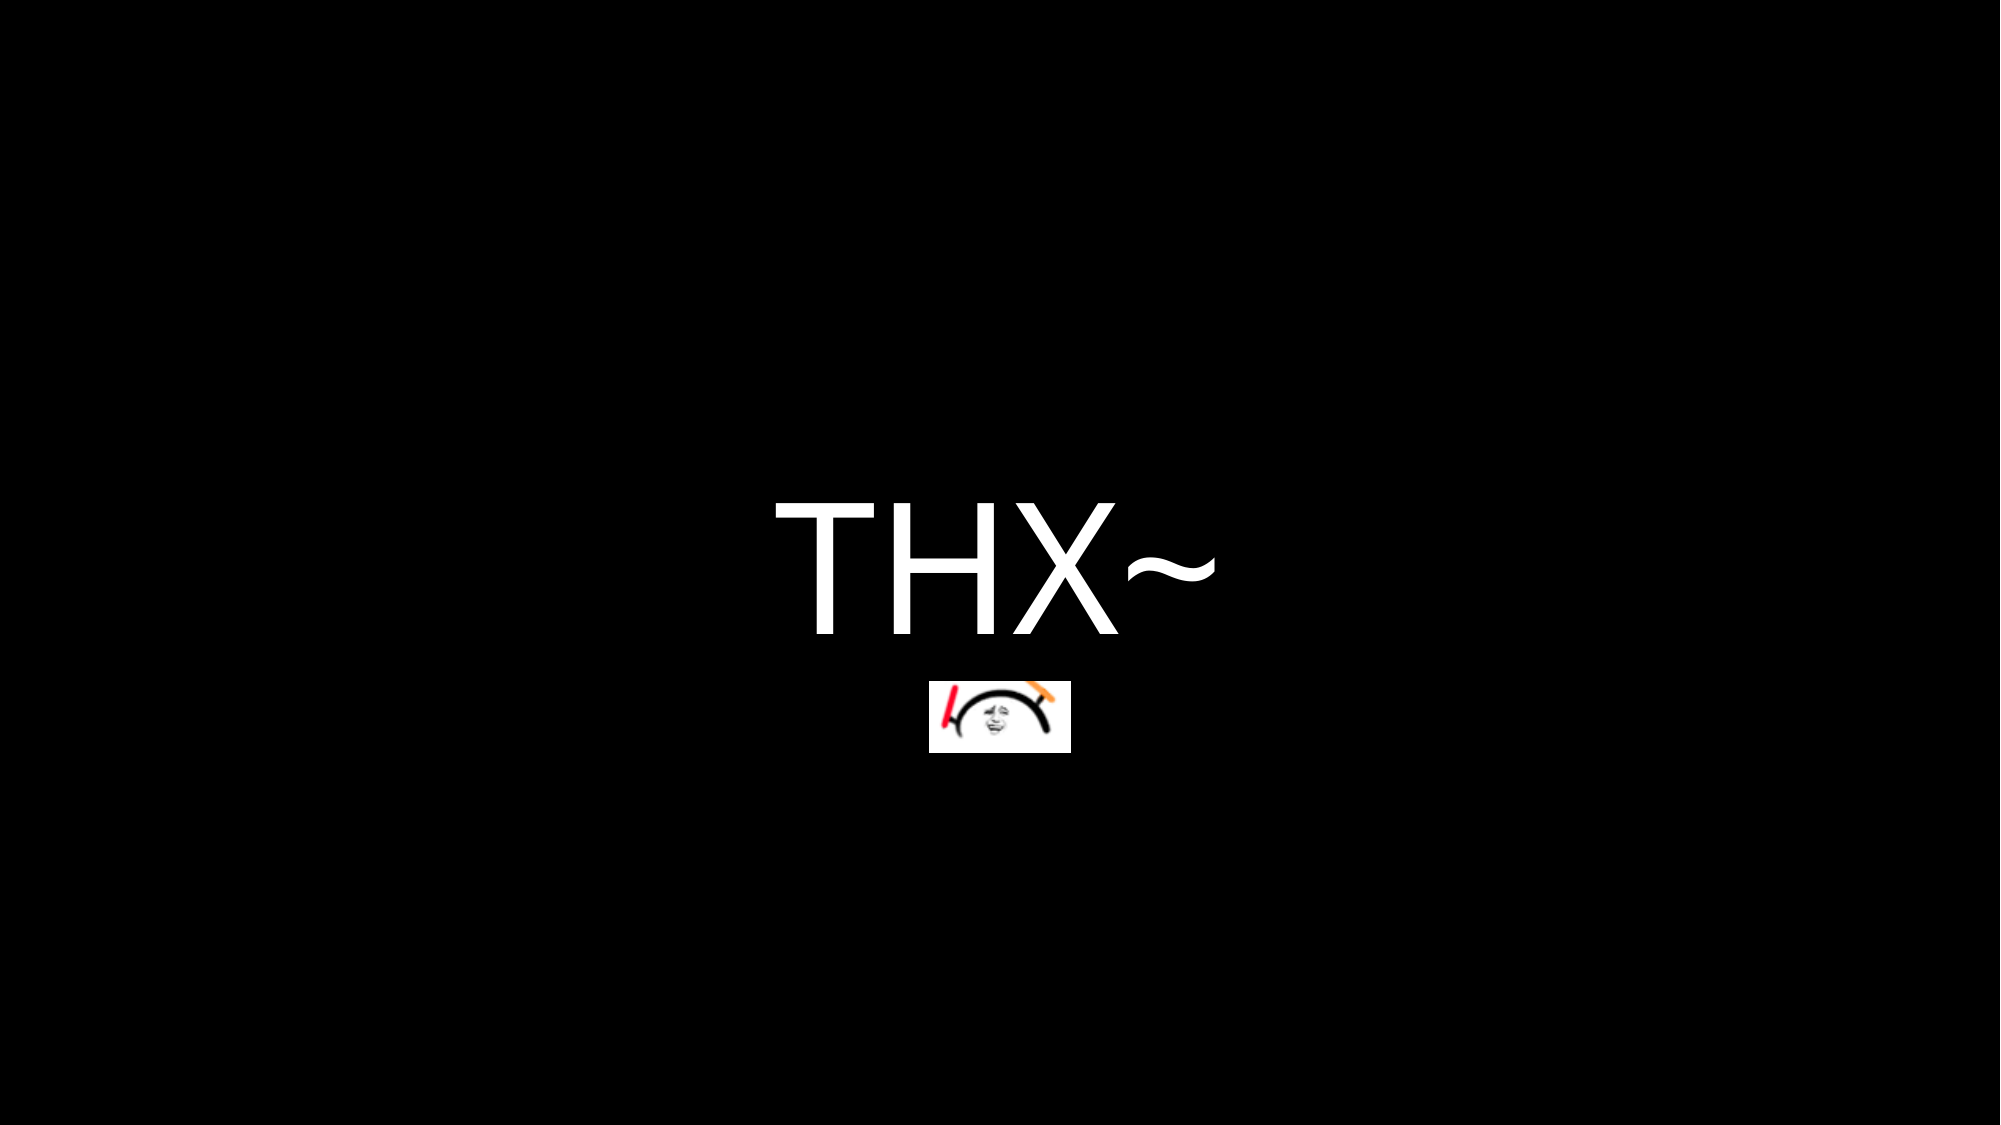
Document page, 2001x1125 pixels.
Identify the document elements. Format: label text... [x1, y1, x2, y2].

picture [929, 681, 1071, 753]
text_box THX~ [760, 443, 1240, 679]
